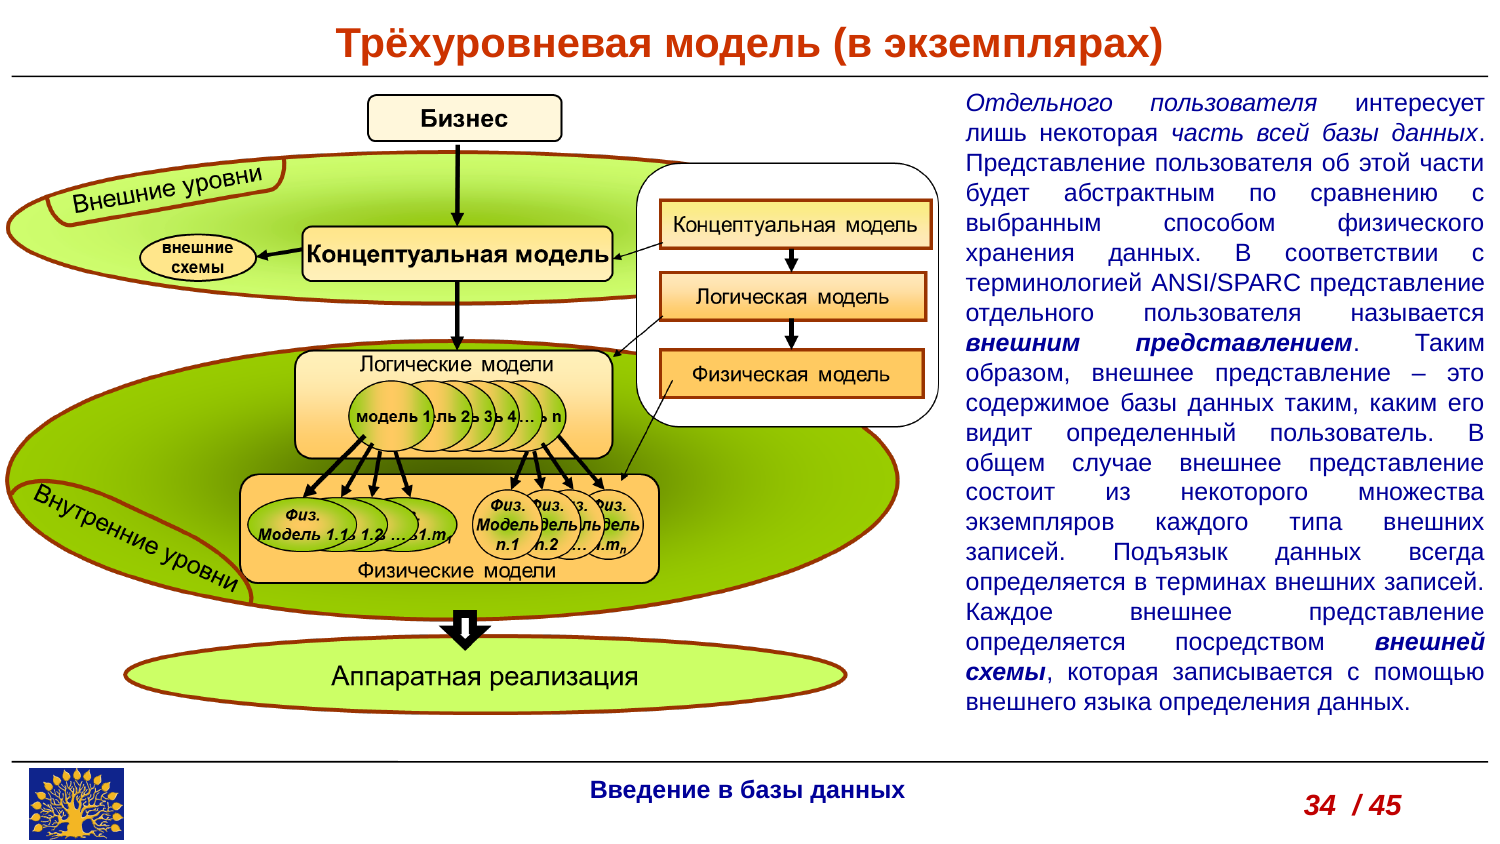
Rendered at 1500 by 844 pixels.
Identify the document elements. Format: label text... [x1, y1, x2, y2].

picture [29, 768, 124, 840]
picture [5, 94, 939, 716]
text_box Трёхуровневая модель (в экземплярах) [0, 8, 1500, 76]
text_box Отдельного пользователя интересует лишь некоторая часть всей базы данных. Представление пользователя об этой части будет абстрактным по сравнению с выбранным способом физического хранения данных. В соответствии с терминологией ANSI/SPARC представление отдельного пользователя называется внешним представлением. Таким образом, внешнее представление – это содержимое базы данных таким, каким его видит определенный пользователь. В общем случае внешнее представление состоит из некоторого множества экземпляров каждого типа внешних записей. Подъязык данных всегда определяется в терминах внешних записей. Каждое внешнее представление определяется посредством внешней схемы, которая записывается с помощью внешнего языка определения данных. [950, 79, 1500, 723]
